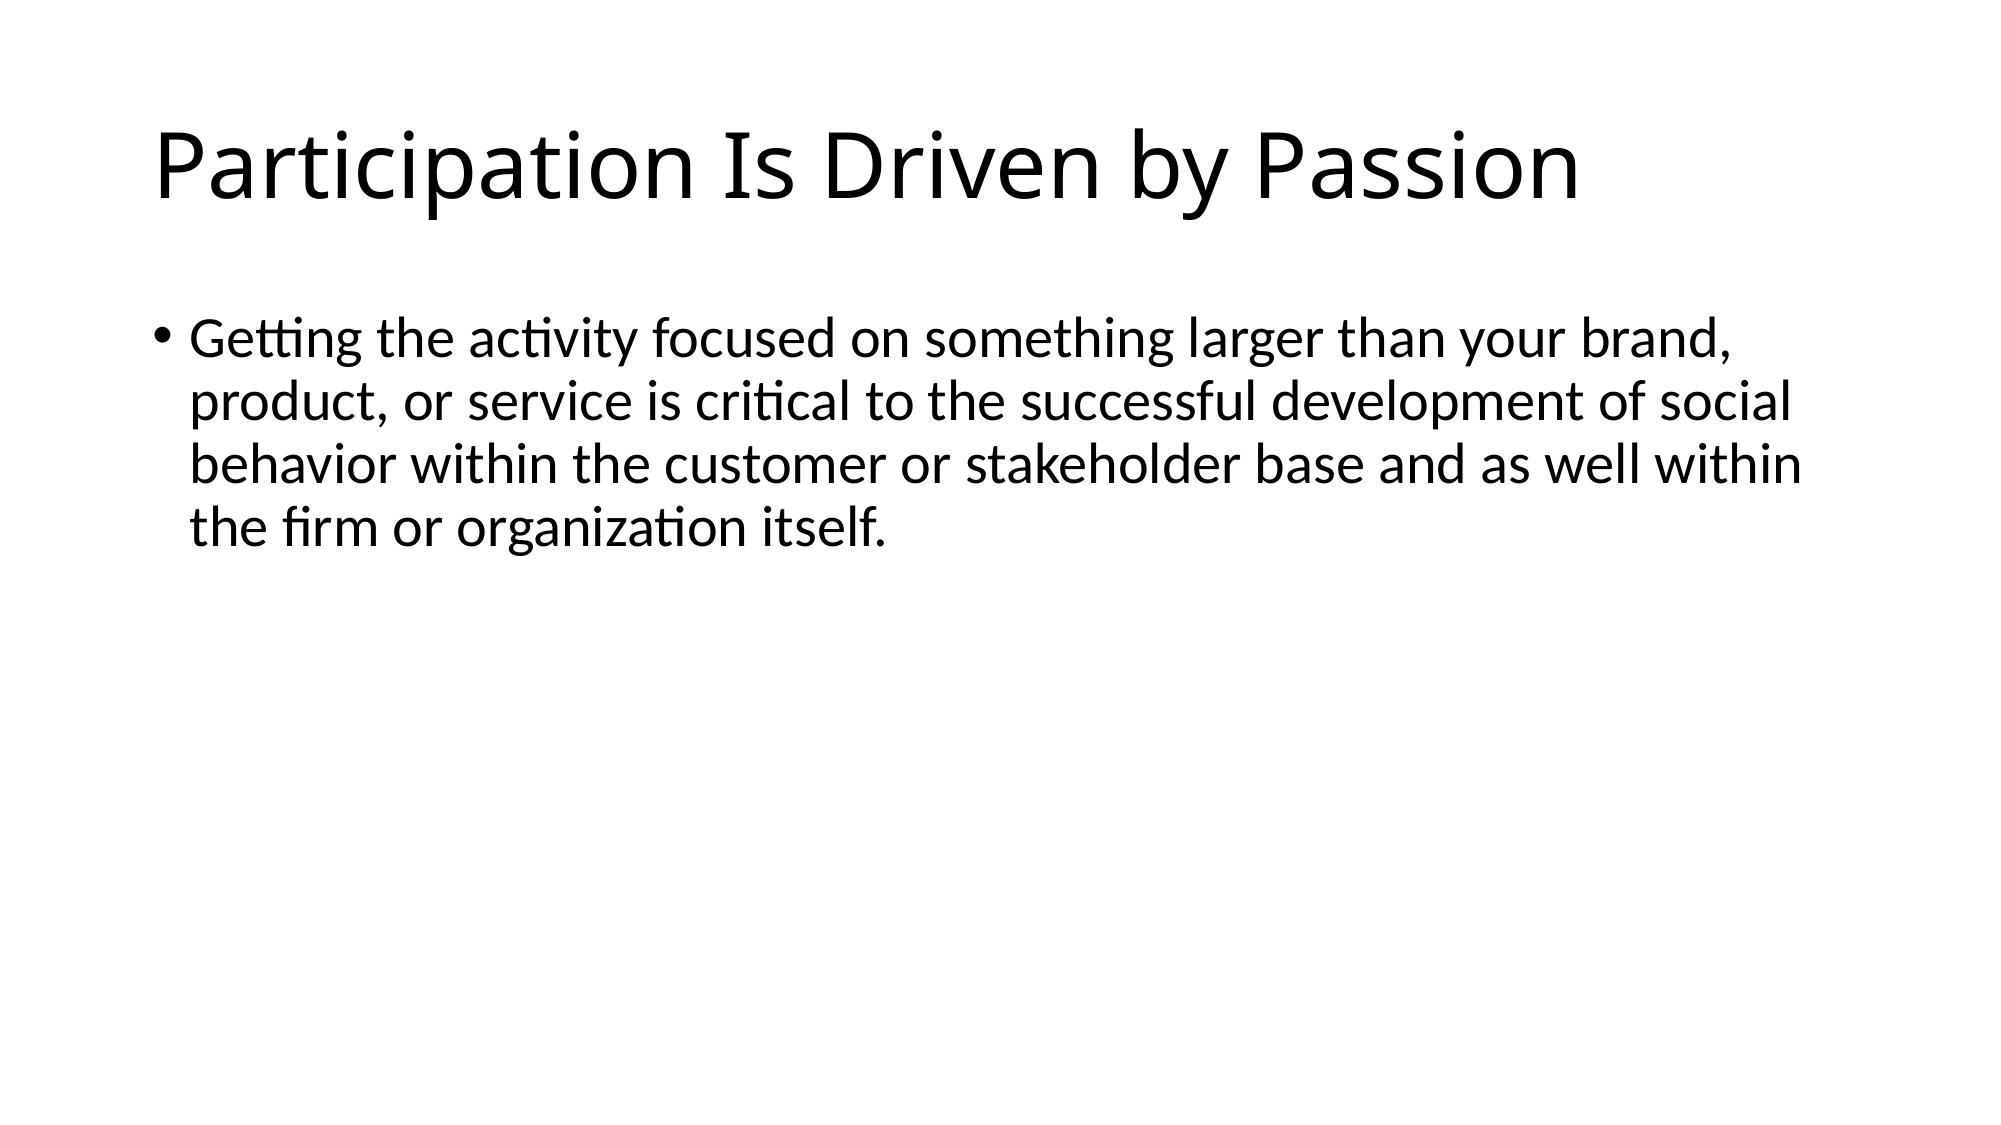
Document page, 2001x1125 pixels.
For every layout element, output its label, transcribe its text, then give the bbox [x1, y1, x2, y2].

list Getting the activity focused on something larger than your brand, product, or service is critical to the successful development of social behavior within the customer or stakeholder base and as well within the firm or organization itself. [137, 299, 1863, 1014]
title Participation Is Driven by Passion [137, 59, 1863, 278]
